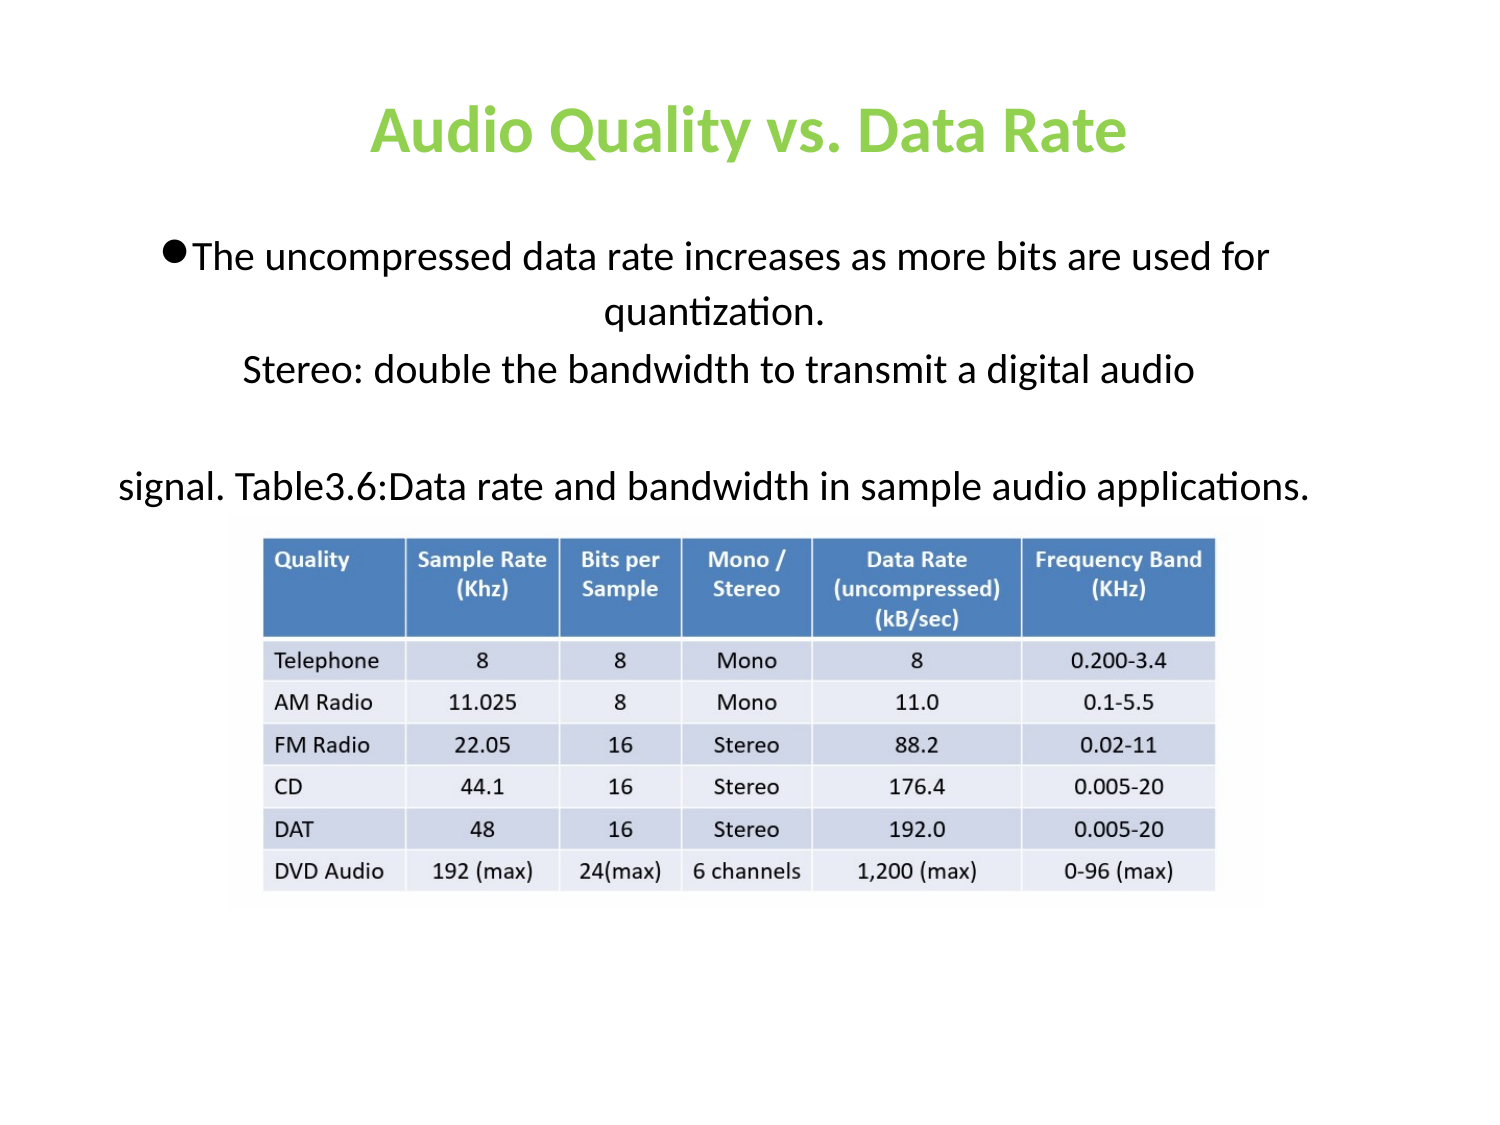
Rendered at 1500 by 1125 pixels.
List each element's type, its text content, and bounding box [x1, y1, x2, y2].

title Audio Quality vs. Data Rate [112, 30, 1388, 220]
subtitle •The uncompressed data rate increases as more bits are used for quantization. Stereo: double the bandwidth to transmit a digital audio signal. Table3.6:Data rate and bandwidth in sample audio applications. [64, 196, 1365, 925]
picture [229, 514, 1265, 911]
